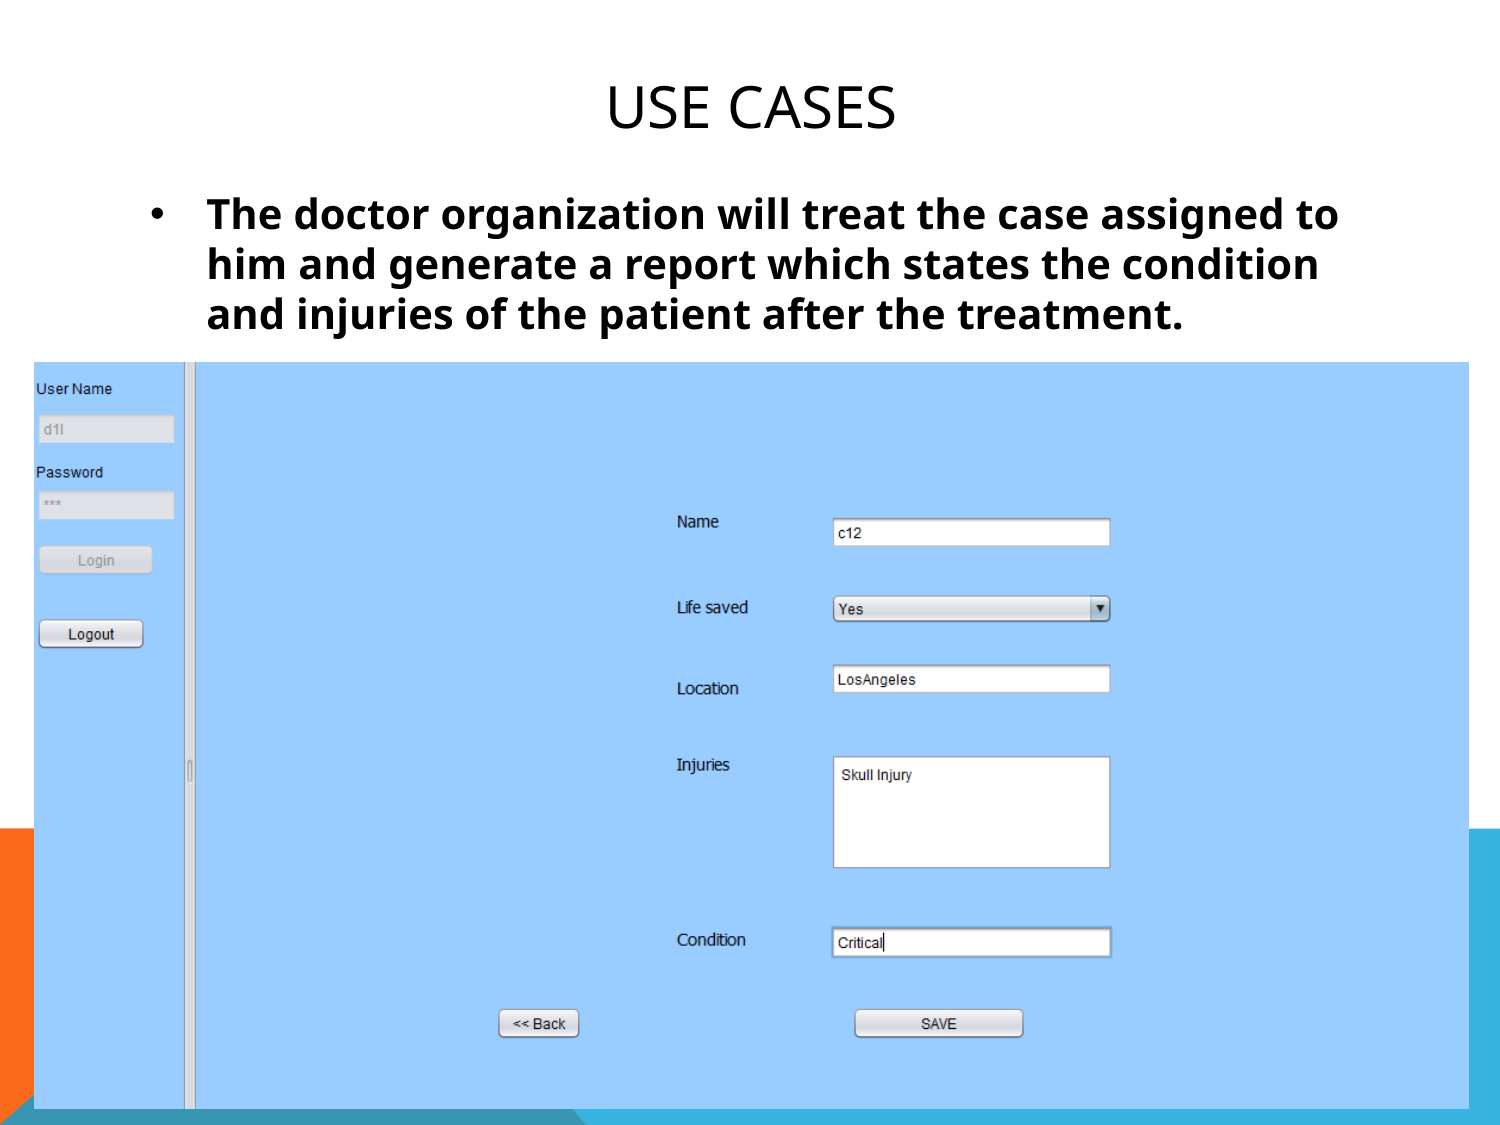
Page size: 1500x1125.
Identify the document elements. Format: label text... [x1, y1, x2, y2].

picture [34, 362, 1470, 1109]
title Use cases [135, 60, 1369, 150]
list The doctor organization will treat the case assigned to him and generate a report which states the condition and injuries of the patient after the treatment. [135, 180, 1369, 360]
